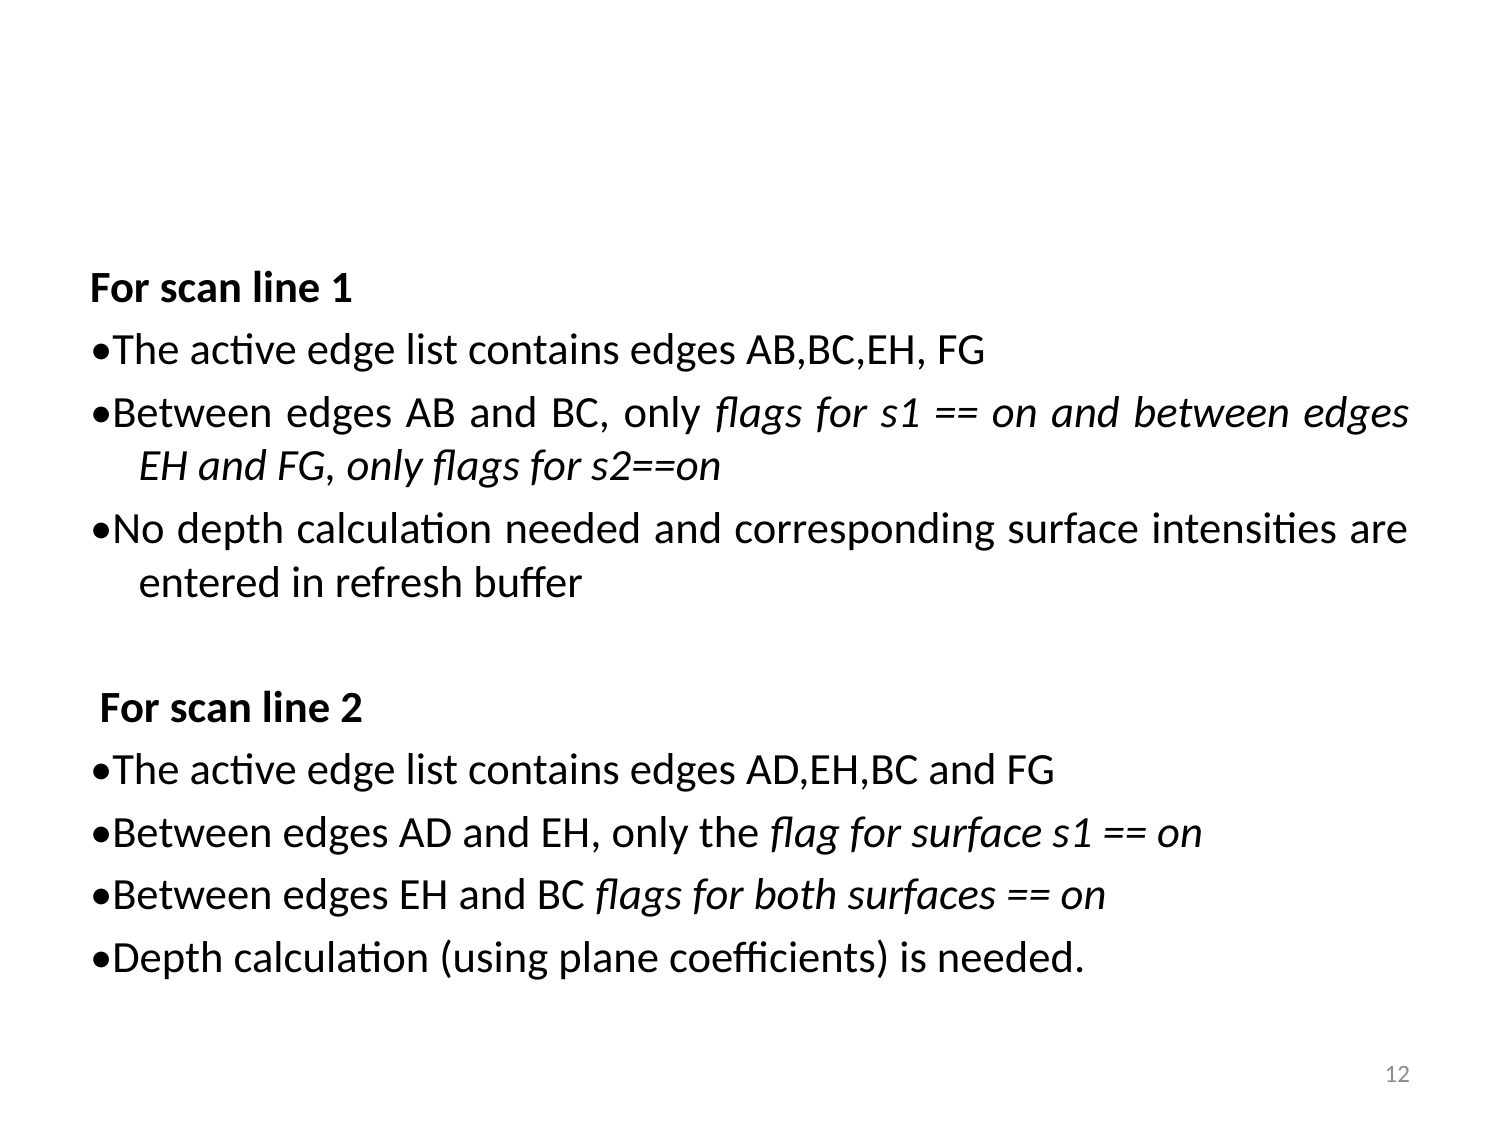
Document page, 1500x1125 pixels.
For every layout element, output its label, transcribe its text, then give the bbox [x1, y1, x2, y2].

slide_number 12 [1074, 1042, 1425, 1103]
list For scan line 1 •The active edge list contains edges AB,BC,EH, FG •Between edges AB and BC, only flags for s1 == on and between edges EH and FG, only flags for s2==on •No depth calculation needed and corresponding surface intensities are entered in refresh buffer For scan line 2 •The active edge list contains edges AD,EH,BC and FG •Between edges AD and EH, only the flag for surface s1 == on •Between edges EH and BC flags for both surfaces == on •Depth calculation (using plane coefficients) is needed. [75, 249, 1425, 1005]
